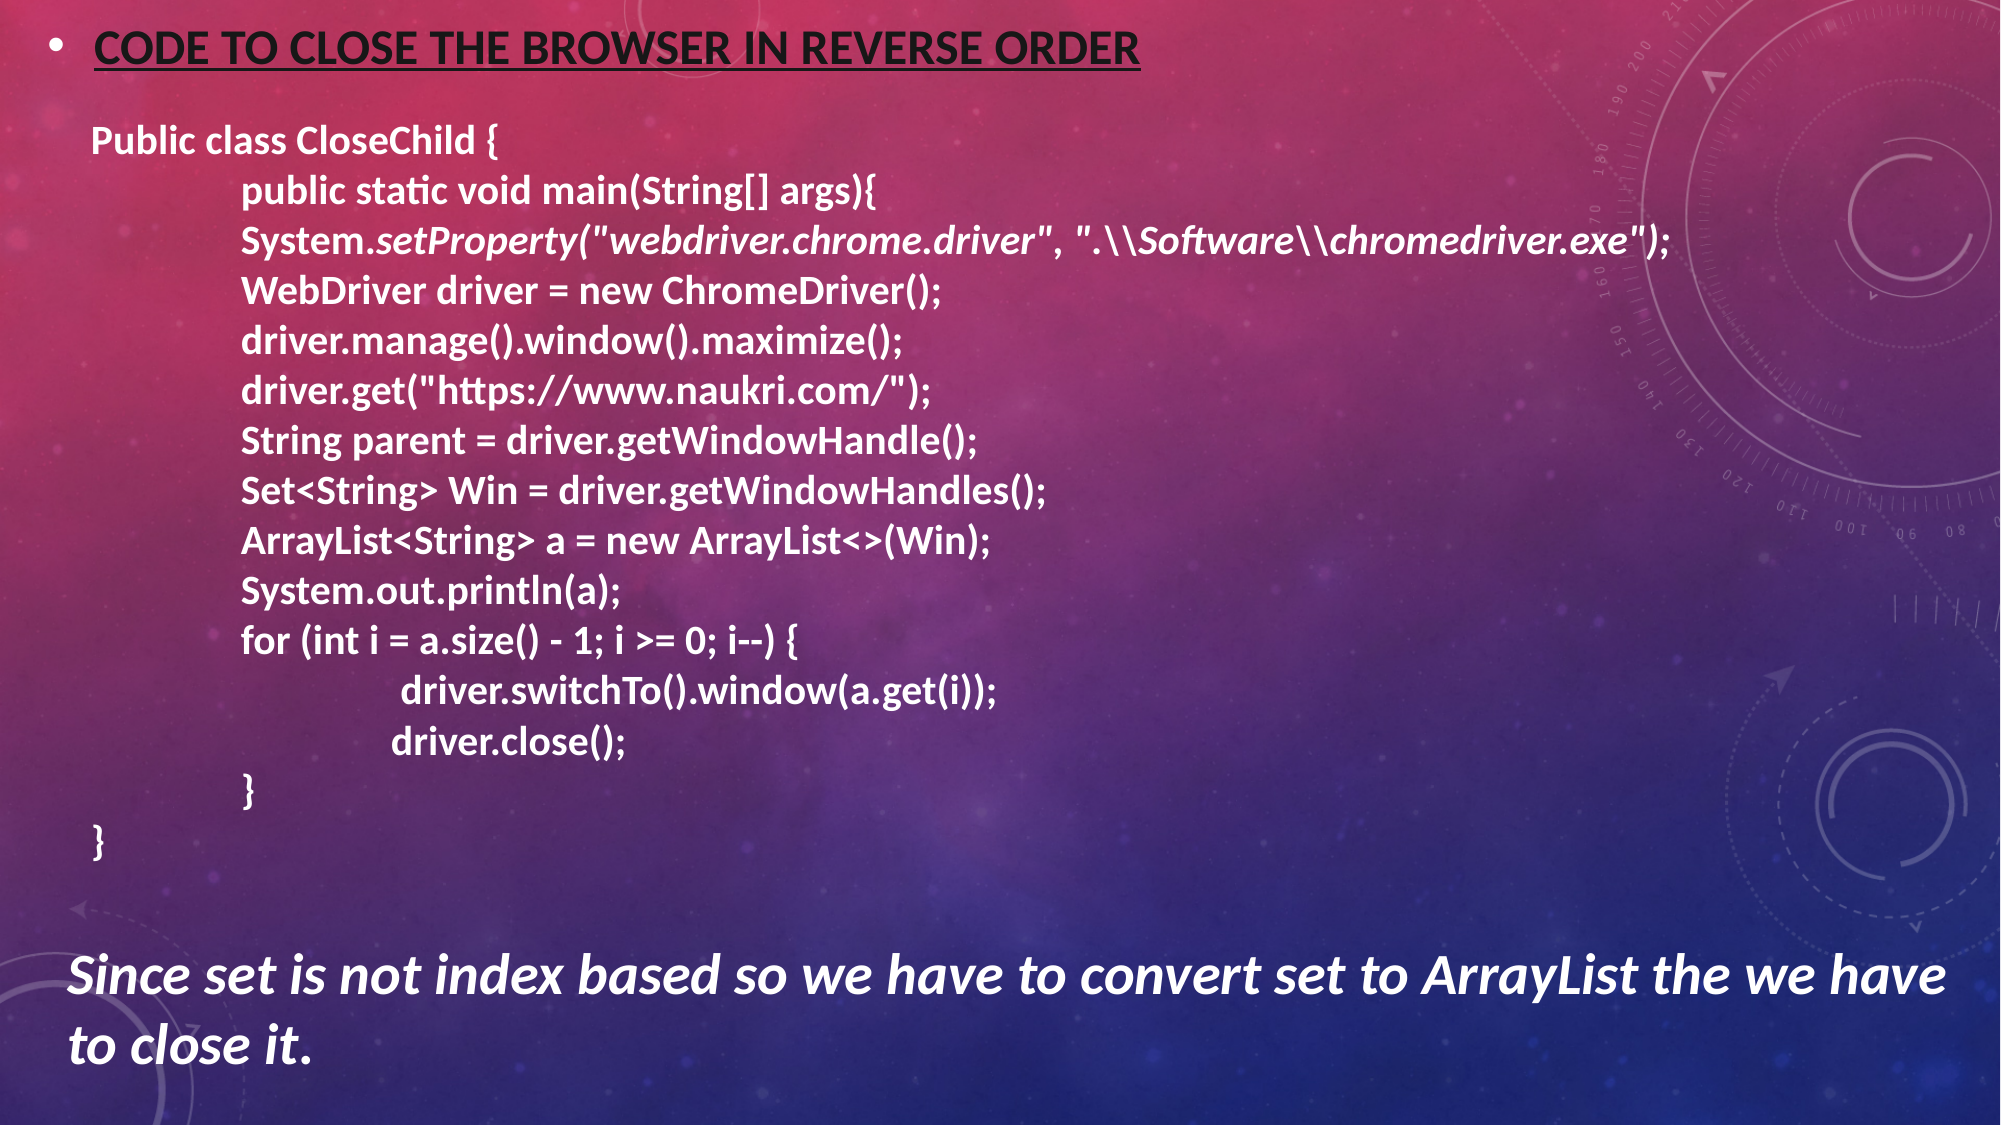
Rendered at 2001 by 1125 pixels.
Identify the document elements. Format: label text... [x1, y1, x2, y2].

picture [0, 0, 2001, 1125]
text_box Since set is not index based so we have to convert set to ArrayList the we have to close it. [52, 928, 1965, 1125]
text_box Public class CloseChild { public static void main(String[] args){ System.setProperty("webdriver.chrome.driver", ".\\Software\\chromedriver.exe"); WebDriver driver = new ChromeDriver(); driver.manage().window().maximize(); driver.get("https://www.naukri.com/"); String parent = driver.getWindowHandle(); Set<String> Win = driver.getWindowHandles(); ArrayList<String> a = new ArrayList<>(Win); System.out.println(a); for (int i = a.size() - 1; i >= 0; i--) { driver.switchTo().window(a.get(i)); driver.close(); } } [76, 105, 1809, 921]
list CODE TO CLOSE THE BROWSER IN REVERSE ORDER [32, 7, 1695, 153]
